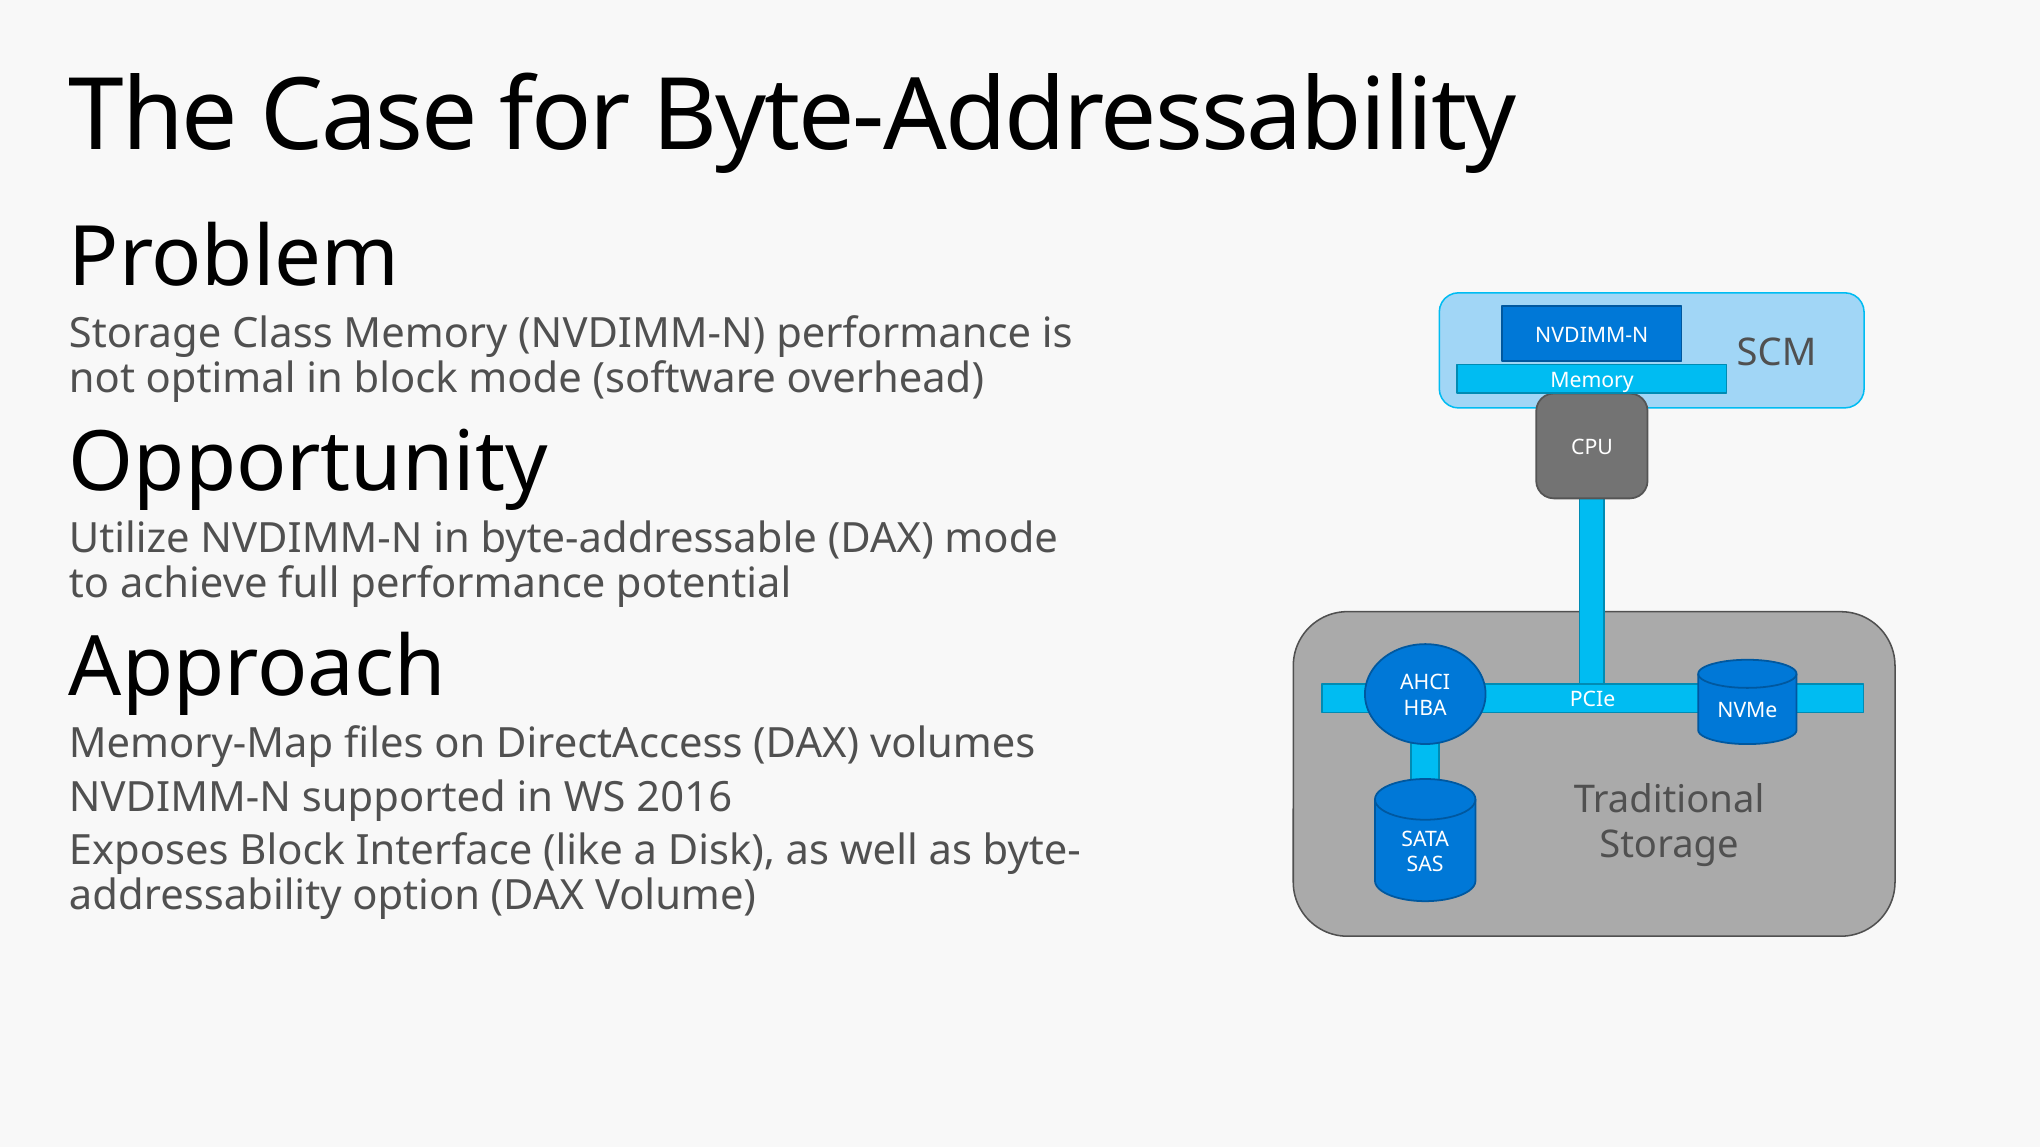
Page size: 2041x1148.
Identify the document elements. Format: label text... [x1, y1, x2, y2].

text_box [1293, 292, 1896, 937]
title The Case for Byte-Addressability [45, 48, 1996, 199]
list Problem Storage Class Memory (NVDIMM-N) performance is not optimal in block mode (software overhead) Opportunity Utilize NVDIMM-N in byte-addressable (DAX) mode to achieve full performance potential Approach Memory-Map files on DirectAccess (DAX) volumes NVDIMM-N supported in WS 2016 Exposes Block Interface (like a Disk), as well as byte-addressability option (DAX Volume) [45, 198, 1133, 956]
